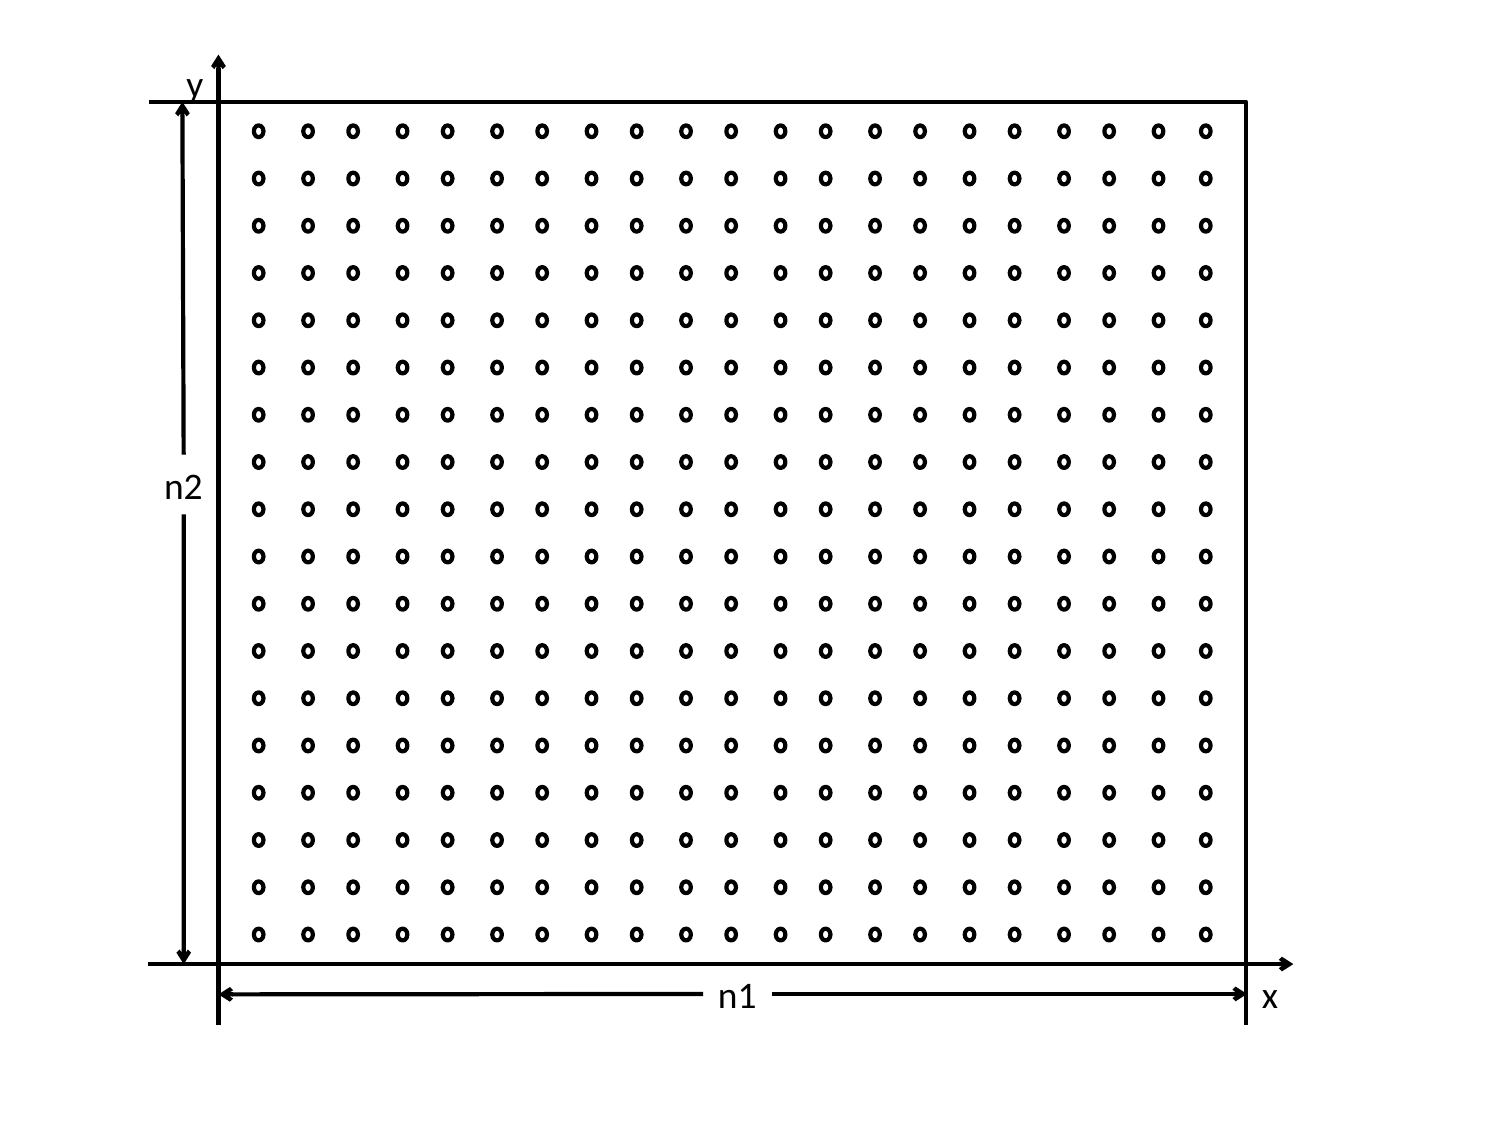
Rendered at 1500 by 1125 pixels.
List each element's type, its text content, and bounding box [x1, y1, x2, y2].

text_box [818, 312, 833, 329]
text_box [629, 265, 644, 281]
text_box y [171, 52, 219, 100]
text_box [301, 690, 315, 707]
text_box [584, 312, 599, 329]
text_box [440, 595, 455, 612]
text_box [1198, 690, 1213, 707]
text_box [346, 879, 361, 896]
text_box [584, 265, 599, 281]
text_box [1151, 879, 1166, 896]
text_box [818, 170, 833, 187]
text_box [1151, 595, 1166, 612]
text_box [251, 879, 266, 896]
text_box [962, 170, 977, 187]
text_box [223, 100, 1248, 962]
text_box [629, 123, 644, 140]
text_box [535, 406, 550, 423]
text_box [773, 879, 788, 896]
text_box [913, 170, 928, 187]
text_box [679, 737, 693, 754]
text_box [490, 832, 504, 848]
text_box [1057, 690, 1071, 707]
text_box [629, 784, 644, 801]
text_box [724, 501, 739, 518]
text_box [346, 359, 361, 376]
text_box [440, 454, 455, 470]
text_box [629, 217, 644, 234]
text_box [1102, 454, 1117, 470]
text_box [724, 265, 739, 281]
text_box [251, 406, 266, 423]
text_box [818, 595, 833, 612]
text_box [251, 832, 266, 848]
text_box [1198, 595, 1213, 612]
text_box [1198, 643, 1213, 659]
text_box [679, 595, 693, 612]
text_box [584, 548, 599, 565]
text_box [679, 784, 693, 801]
text_box [1198, 548, 1213, 565]
text_box [1151, 454, 1166, 470]
text_box [1151, 312, 1166, 329]
text_box [346, 406, 361, 423]
text_box [251, 690, 266, 707]
text_box [1007, 406, 1022, 423]
text_box [868, 548, 882, 565]
text_box [818, 123, 833, 140]
text_box [251, 595, 266, 612]
text_box [490, 123, 504, 140]
text_box [724, 548, 739, 565]
text_box [962, 265, 977, 281]
text_box [679, 312, 693, 329]
text_box [629, 501, 644, 518]
text_box [868, 690, 882, 707]
text_box [1151, 501, 1166, 518]
text_box [773, 312, 788, 329]
text_box [490, 501, 504, 518]
text_box [301, 737, 315, 754]
text_box [679, 406, 693, 423]
text_box [301, 595, 315, 612]
text_box [679, 123, 693, 140]
text_box [818, 879, 833, 896]
text_box [818, 737, 833, 754]
text_box [251, 217, 266, 234]
text_box [1102, 170, 1117, 187]
text_box [1102, 501, 1117, 518]
text_box [584, 123, 599, 140]
text_box [346, 690, 361, 707]
text_box [629, 643, 644, 659]
text_box [440, 879, 455, 896]
text_box [1151, 926, 1166, 943]
text_box [1007, 123, 1022, 140]
text_box [962, 784, 977, 801]
text_box [1151, 359, 1166, 376]
text_box [395, 359, 410, 376]
text_box [1057, 643, 1071, 659]
text_box [346, 737, 361, 754]
text_box [1102, 548, 1117, 565]
text_box [773, 359, 788, 376]
text_box [962, 690, 977, 707]
text_box [818, 406, 833, 423]
text_box [1102, 312, 1117, 329]
text_box [1007, 217, 1022, 234]
text_box [962, 123, 977, 140]
text_box [1102, 926, 1117, 943]
text_box [1057, 548, 1071, 565]
text_box [440, 170, 455, 187]
text_box [1102, 265, 1117, 281]
text_box [913, 879, 928, 896]
text_box [679, 832, 693, 848]
text_box [629, 170, 644, 187]
text_box [301, 832, 315, 848]
text_box [724, 454, 739, 470]
text_box [962, 595, 977, 612]
text_box [395, 737, 410, 754]
text_box [301, 926, 315, 943]
text_box [913, 406, 928, 423]
text_box [818, 359, 833, 376]
text_box [301, 784, 315, 801]
text_box [1057, 832, 1071, 848]
text_box [1151, 217, 1166, 234]
text_box [962, 501, 977, 518]
text_box [962, 359, 977, 376]
text_box [773, 217, 788, 234]
text_box [913, 784, 928, 801]
text_box [346, 312, 361, 329]
text_box [913, 548, 928, 565]
text_box [1198, 454, 1213, 470]
text_box [490, 406, 504, 423]
text_box [440, 406, 455, 423]
text_box [301, 406, 315, 423]
text_box [629, 359, 644, 376]
text_box [818, 548, 833, 565]
text_box [1198, 359, 1213, 376]
text_box [868, 501, 882, 518]
text_box [440, 359, 455, 376]
text_box [868, 737, 882, 754]
text_box [301, 548, 315, 565]
text_box [773, 737, 788, 754]
text_box [868, 123, 882, 140]
text_box [1151, 832, 1166, 848]
text_box [724, 690, 739, 707]
text_box [1057, 737, 1071, 754]
text_box [346, 595, 361, 612]
text_box [679, 170, 693, 187]
text_box [913, 643, 928, 659]
text_box [1102, 879, 1117, 896]
text_box [1007, 926, 1022, 943]
text_box [913, 312, 928, 329]
text_box [1151, 406, 1166, 423]
text_box [773, 123, 788, 140]
text_box [584, 832, 599, 848]
text_box [535, 501, 550, 518]
text_box [395, 926, 410, 943]
text_box [868, 406, 882, 423]
text_box [490, 359, 504, 376]
text_box n1 [703, 973, 772, 1024]
text_box [251, 454, 266, 470]
text_box [724, 406, 739, 423]
text_box [962, 217, 977, 234]
text_box [1151, 784, 1166, 801]
text_box [629, 926, 644, 943]
text_box [1248, 965, 1288, 974]
text_box [301, 123, 315, 140]
text_box [395, 784, 410, 801]
text_box [1102, 784, 1117, 801]
text_box [1057, 170, 1071, 187]
text_box [584, 643, 599, 659]
text_box [301, 312, 315, 329]
text_box [1102, 595, 1117, 612]
text_box [868, 784, 882, 801]
text_box [1057, 312, 1071, 329]
text_box [1007, 170, 1022, 187]
text_box [1057, 595, 1071, 612]
text_box [346, 548, 361, 565]
text_box [1198, 312, 1213, 329]
text_box [535, 595, 550, 612]
text_box [1198, 123, 1213, 140]
text_box [535, 926, 550, 943]
text_box [1102, 359, 1117, 376]
text_box [962, 879, 977, 896]
text_box [868, 595, 882, 612]
text_box [1007, 265, 1022, 281]
text_box [1007, 359, 1022, 376]
text_box [1151, 737, 1166, 754]
text_box [584, 784, 599, 801]
text_box [679, 879, 693, 896]
text_box [490, 926, 504, 943]
text_box [724, 832, 739, 848]
text_box [346, 832, 361, 848]
text_box [251, 926, 266, 943]
text_box [346, 123, 361, 140]
text_box [1057, 123, 1071, 140]
text_box [301, 501, 315, 518]
text_box [1198, 217, 1213, 234]
text_box [490, 879, 504, 896]
text_box [1007, 690, 1022, 707]
text_box [395, 832, 410, 848]
text_box [584, 595, 599, 612]
text_box [629, 406, 644, 423]
text_box [251, 170, 266, 187]
text_box [185, 104, 218, 112]
text_box [962, 643, 977, 659]
text_box [679, 217, 693, 234]
text_box [490, 595, 504, 612]
text_box [490, 737, 504, 754]
text_box [724, 595, 739, 612]
text_box [490, 170, 504, 187]
text_box [490, 265, 504, 281]
text_box [773, 548, 788, 565]
text_box [1102, 217, 1117, 234]
text_box [868, 265, 882, 281]
text_box [535, 879, 550, 896]
text_box [440, 312, 455, 329]
text_box [251, 643, 266, 659]
text_box [1102, 690, 1117, 707]
text_box [629, 548, 644, 565]
text_box [395, 312, 410, 329]
text_box [490, 643, 504, 659]
text_box [1007, 832, 1022, 848]
text_box [1102, 737, 1117, 754]
text_box n2 [149, 454, 214, 515]
text_box [913, 832, 928, 848]
text_box [818, 926, 833, 943]
text_box [395, 217, 410, 234]
text_box [301, 643, 315, 659]
text_box [395, 643, 410, 659]
text_box [1198, 784, 1213, 801]
text_box [1057, 926, 1071, 943]
text_box [535, 643, 550, 659]
text_box [1057, 359, 1071, 376]
text_box [773, 501, 788, 518]
text_box [251, 784, 266, 801]
text_box [962, 454, 977, 470]
text_box [913, 501, 928, 518]
text_box [440, 265, 455, 281]
text_box [1102, 643, 1117, 659]
text_box [868, 170, 882, 187]
text_box [251, 265, 266, 281]
text_box [584, 217, 599, 234]
text_box [679, 359, 693, 376]
text_box [913, 217, 928, 234]
text_box [818, 501, 833, 518]
text_box [535, 265, 550, 281]
text_box [1151, 643, 1166, 659]
text_box [1057, 217, 1071, 234]
text_box [535, 454, 550, 470]
text_box [490, 548, 504, 565]
text_box [913, 595, 928, 612]
text_box [773, 454, 788, 470]
text_box [1007, 548, 1022, 565]
text_box [868, 879, 882, 896]
text_box [962, 926, 977, 943]
text_box [913, 737, 928, 754]
text_box [724, 170, 739, 187]
text_box [629, 737, 644, 754]
text_box [773, 595, 788, 612]
text_box [440, 501, 455, 518]
text_box [440, 123, 455, 140]
text_box [679, 643, 693, 659]
text_box [962, 312, 977, 329]
text_box [868, 643, 882, 659]
text_box [962, 406, 977, 423]
text_box [584, 926, 599, 943]
text_box [346, 784, 361, 801]
text_box [395, 454, 410, 470]
text_box [395, 595, 410, 612]
text_box [584, 737, 599, 754]
text_box [1198, 926, 1213, 943]
text_box [679, 690, 693, 707]
text_box [1007, 879, 1022, 896]
text_box [773, 643, 788, 659]
text_box [868, 312, 882, 329]
text_box [251, 359, 266, 376]
text_box [440, 548, 455, 565]
text_box [1057, 501, 1071, 518]
text_box [301, 217, 315, 234]
text_box [868, 454, 882, 470]
text_box [1057, 406, 1071, 423]
text_box [440, 643, 455, 659]
text_box [440, 784, 455, 801]
text_box [868, 359, 882, 376]
text_box [818, 454, 833, 470]
text_box [346, 501, 361, 518]
text_box [584, 170, 599, 187]
text_box [773, 265, 788, 281]
text_box [395, 265, 410, 281]
text_box [395, 501, 410, 518]
text_box [490, 217, 504, 234]
text_box [868, 832, 882, 848]
text_box [535, 123, 550, 140]
text_box [1102, 123, 1117, 140]
text_box [773, 784, 788, 801]
text_box [962, 737, 977, 754]
text_box [301, 454, 315, 470]
text_box [1007, 643, 1022, 659]
text_box [1007, 454, 1022, 470]
text_box [535, 737, 550, 754]
text_box [1151, 123, 1166, 140]
text_box [440, 737, 455, 754]
text_box [395, 879, 410, 896]
text_box [629, 690, 644, 707]
text_box [629, 879, 644, 896]
text_box [395, 170, 410, 187]
text_box [1151, 548, 1166, 565]
text_box [395, 406, 410, 423]
text_box [868, 926, 882, 943]
text_box [913, 926, 928, 943]
text_box [724, 643, 739, 659]
text_box [1007, 737, 1022, 754]
text_box [773, 690, 788, 707]
text_box [251, 312, 266, 329]
text_box [584, 359, 599, 376]
text_box [629, 832, 644, 848]
text_box x [1251, 970, 1294, 1024]
text_box [346, 926, 361, 943]
text_box [346, 265, 361, 281]
text_box [440, 217, 455, 234]
text_box [251, 501, 266, 518]
text_box [1057, 454, 1071, 470]
text_box [679, 926, 693, 943]
text_box [913, 359, 928, 376]
text_box [724, 926, 739, 943]
text_box [724, 784, 739, 801]
text_box [1198, 406, 1213, 423]
text_box [1007, 501, 1022, 518]
text_box [913, 690, 928, 707]
text_box [724, 123, 739, 140]
text_box [584, 879, 599, 896]
text_box [1102, 406, 1117, 423]
text_box [1102, 832, 1117, 848]
text_box [395, 690, 410, 707]
text_box [773, 170, 788, 187]
text_box [1007, 595, 1022, 612]
text_box [1057, 879, 1071, 896]
text_box [679, 548, 693, 565]
text_box [346, 217, 361, 234]
text_box [818, 265, 833, 281]
text_box [962, 832, 977, 848]
text_box [679, 265, 693, 281]
text_box [773, 406, 788, 423]
text_box [1151, 690, 1166, 707]
text_box [1007, 312, 1022, 329]
text_box [490, 690, 504, 707]
text_box [584, 501, 599, 518]
text_box [301, 170, 315, 187]
text_box [913, 454, 928, 470]
text_box [818, 643, 833, 659]
text_box [346, 170, 361, 187]
text_box [868, 217, 882, 234]
text_box [535, 312, 550, 329]
text_box [535, 832, 550, 848]
text_box [301, 265, 315, 281]
text_box [584, 406, 599, 423]
text_box [724, 879, 739, 896]
text_box [962, 548, 977, 565]
text_box [1057, 784, 1071, 801]
text_box [584, 454, 599, 470]
text_box [346, 454, 361, 470]
text_box [251, 548, 266, 565]
text_box [1198, 501, 1213, 518]
text_box [535, 690, 550, 707]
text_box [1198, 879, 1213, 896]
text_box [535, 359, 550, 376]
text_box [724, 359, 739, 376]
text_box [440, 832, 455, 848]
text_box [346, 643, 361, 659]
text_box [1198, 832, 1213, 848]
text_box [913, 265, 928, 281]
text_box [535, 548, 550, 565]
text_box [679, 501, 693, 518]
text_box [490, 784, 504, 801]
text_box [818, 832, 833, 848]
text_box [395, 548, 410, 565]
text_box [629, 454, 644, 470]
text_box [724, 217, 739, 234]
text_box [773, 926, 788, 943]
text_box [913, 123, 928, 140]
text_box [490, 312, 504, 329]
text_box [1007, 784, 1022, 801]
text_box [773, 832, 788, 848]
text_box [301, 359, 315, 376]
text_box [1151, 170, 1166, 187]
text_box [251, 737, 266, 754]
text_box [535, 217, 550, 234]
text_box [301, 879, 315, 896]
text_box [440, 690, 455, 707]
text_box [724, 737, 739, 754]
text_box [395, 123, 410, 140]
text_box [818, 784, 833, 801]
text_box [629, 595, 644, 612]
text_box [818, 690, 833, 707]
text_box [535, 784, 550, 801]
text_box [251, 123, 266, 140]
text_box [490, 454, 504, 470]
text_box [1151, 265, 1166, 281]
text_box [1198, 170, 1213, 187]
text_box [818, 217, 833, 234]
text_box [629, 312, 644, 329]
text_box [679, 454, 693, 470]
text_box [440, 926, 455, 943]
text_box [724, 312, 739, 329]
text_box [1198, 737, 1213, 754]
text_box [584, 690, 599, 707]
text_box [1198, 265, 1213, 281]
text_box [1057, 265, 1071, 281]
text_box [535, 170, 550, 187]
